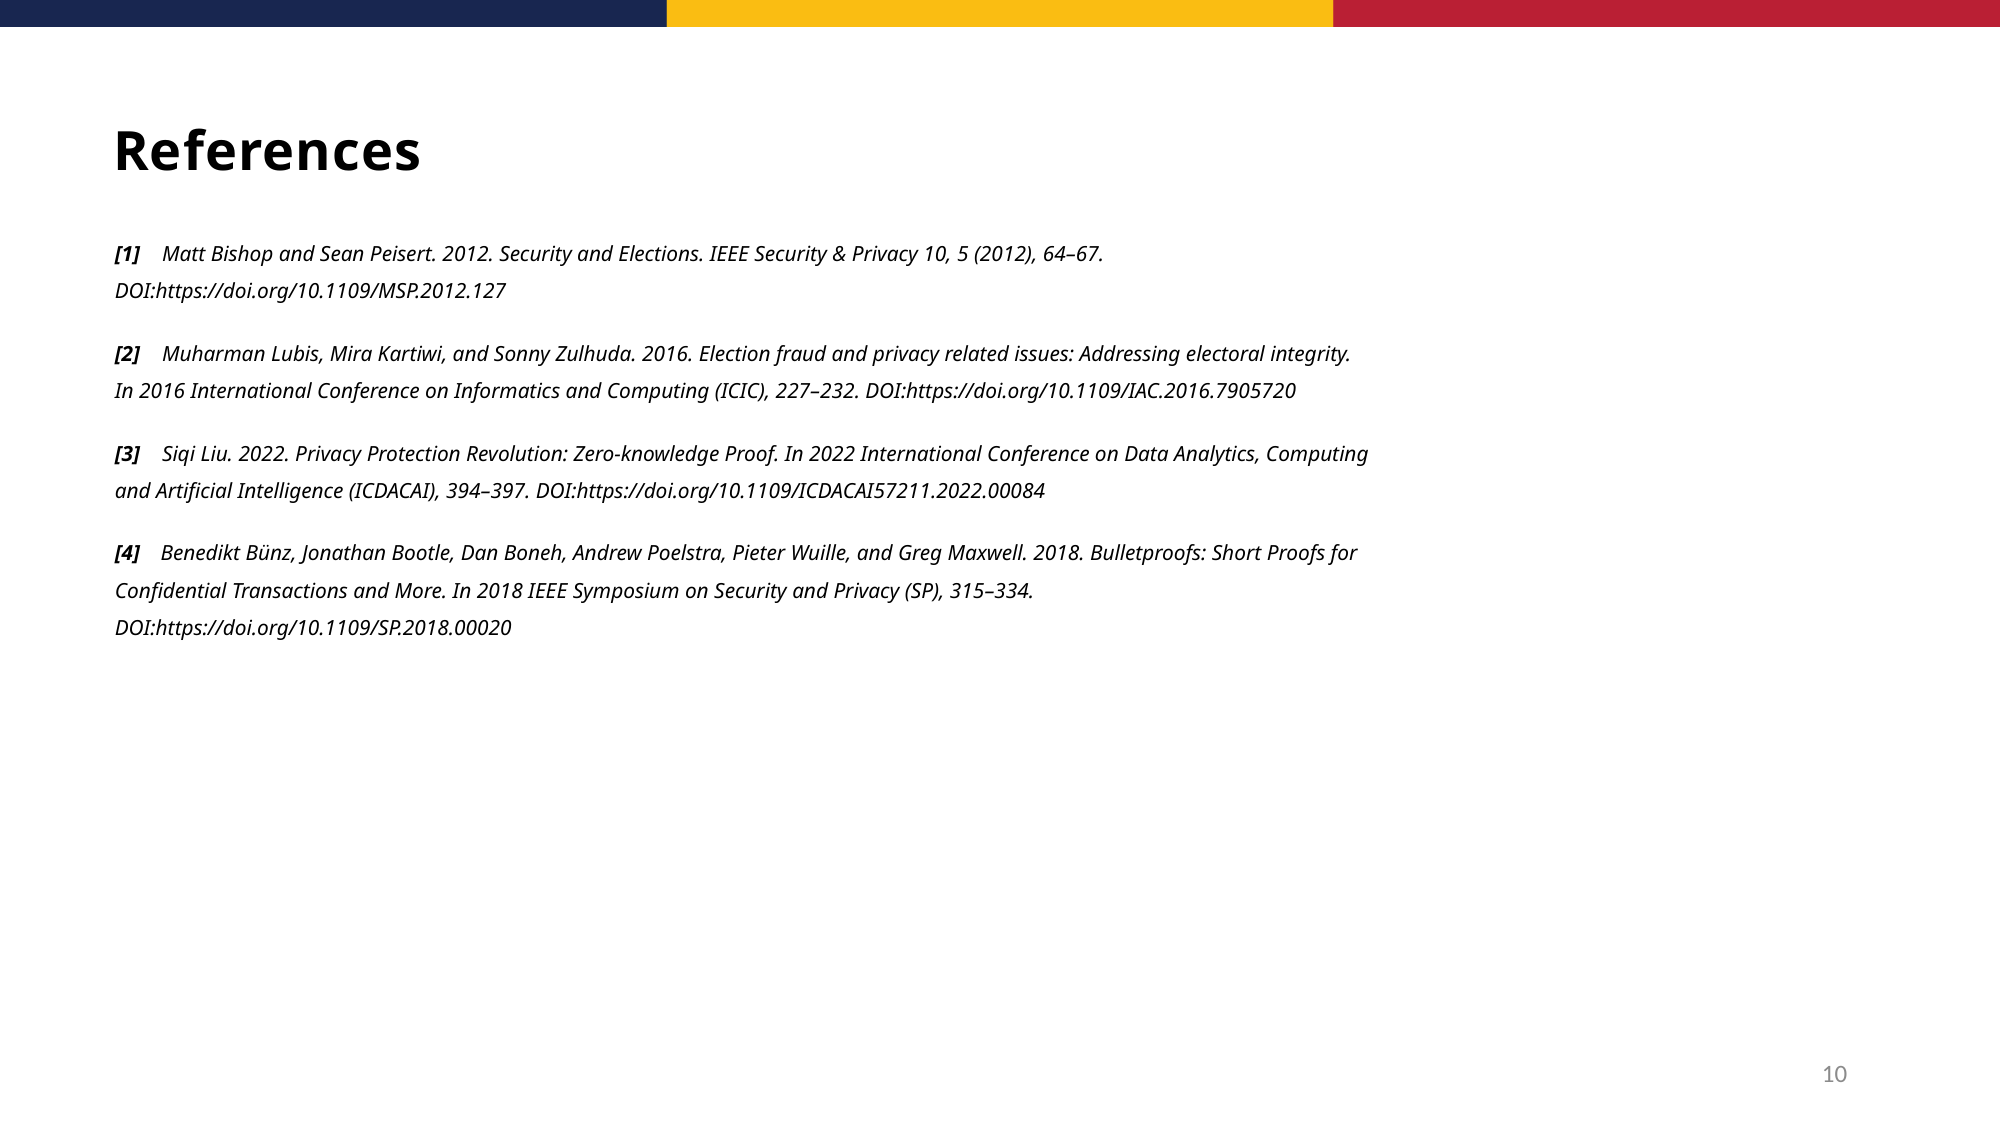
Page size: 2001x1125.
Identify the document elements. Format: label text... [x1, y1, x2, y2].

list [1] Matt Bishop and Sean Peisert. 2012. Security and Elections. IEEE Security & Privacy 10, 5 (2012), 64–67. DOI:https://doi.org/10.1109/MSP.2012.127 [2] Muharman Lubis, Mira Kartiwi, and Sonny Zulhuda. 2016. Election fraud and privacy related issues: Addressing electoral integrity. In 2016 International Conference on Informatics and Computing (ICIC), 227–232. DOI:https://doi.org/10.1109/IAC.2016.7905720 [3] Siqi Liu. 2022. Privacy Protection Revolution: Zero-knowledge Proof. In 2022 International Conference on Data Analytics, Computing and Artificial Intelligence (ICDACAI), 394–397. DOI:https://doi.org/10.1109/ICDACAI57211.2022.00084 [4] Benedikt Bünz, Jonathan Bootle, Dan Boneh, Andrew Poelstra, Pieter Wuille, and Greg Maxwell. 2018. Bulletproofs: Short Proofs for Confidential Transactions and More. In 2018 IEEE Symposium on Security and Privacy (SP), 315–334. DOI:https://doi.org/10.1109/SP.2018.00020 [99, 220, 1391, 962]
picture [0, 0, 2000, 27]
slide_number 9 [1412, 1042, 1863, 1103]
title References [98, 115, 1886, 219]
